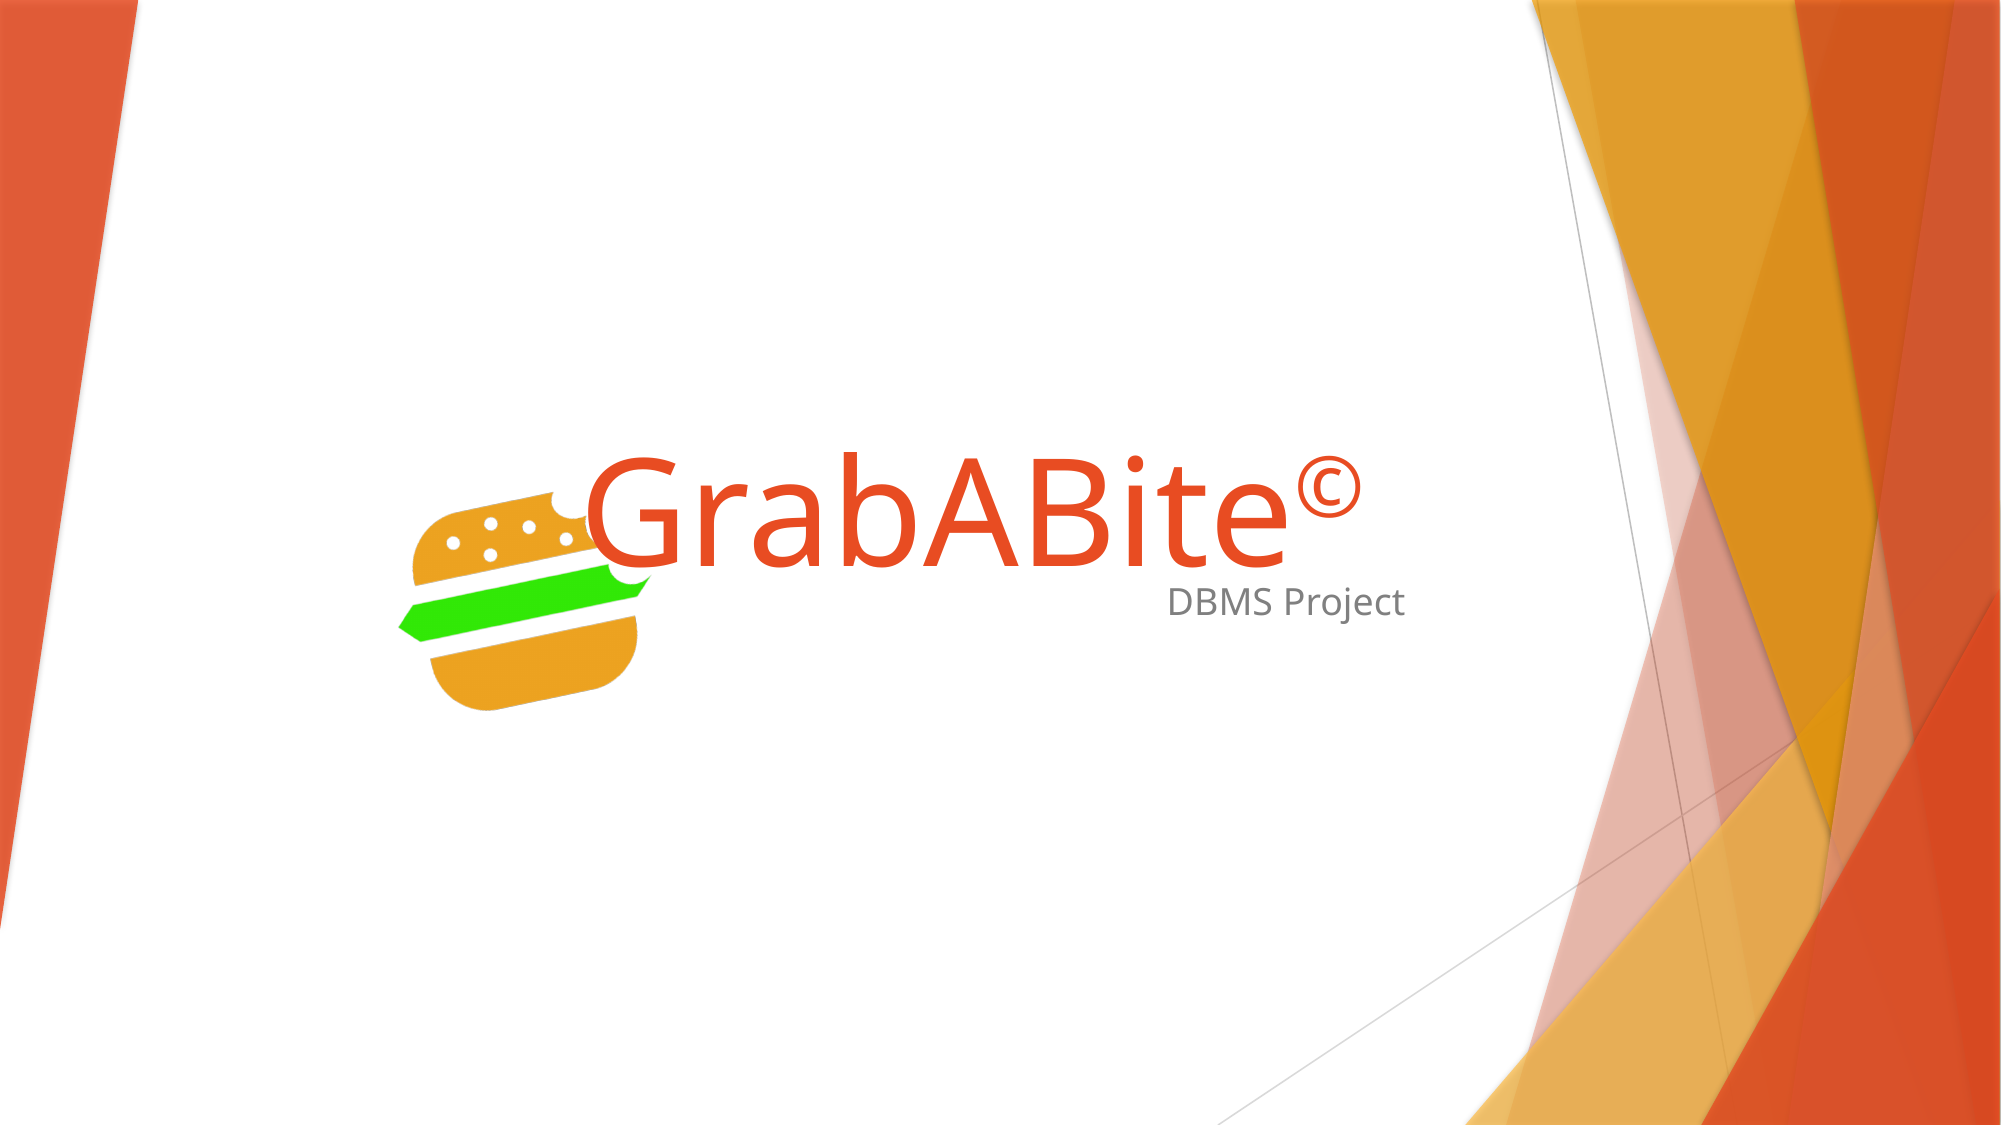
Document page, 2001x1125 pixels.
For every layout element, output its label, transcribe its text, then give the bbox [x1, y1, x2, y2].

picture [279, 482, 754, 707]
subtitle DBMS Project [146, 570, 1421, 751]
title GrabABite© [335, 334, 1610, 605]
